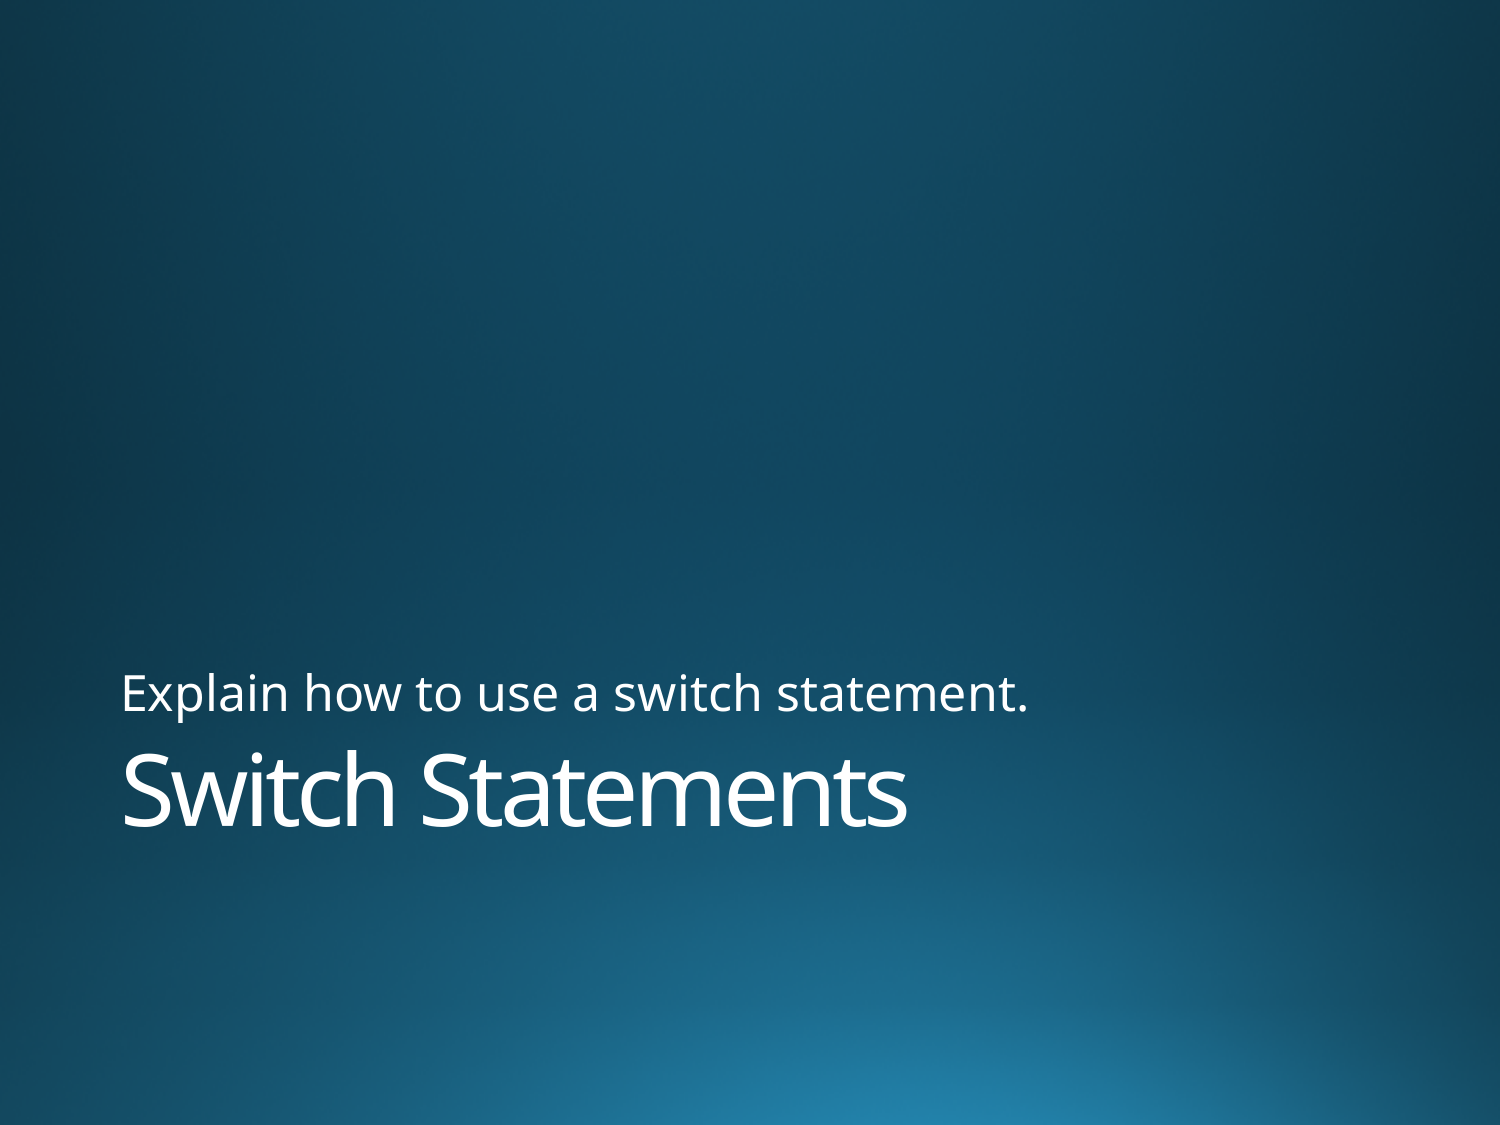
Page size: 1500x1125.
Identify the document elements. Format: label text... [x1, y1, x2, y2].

picture [0, 0, 1500, 1125]
title Switch Statements [105, 732, 1231, 929]
subtitle Explain how to use a switch statement. [105, 628, 1231, 730]
